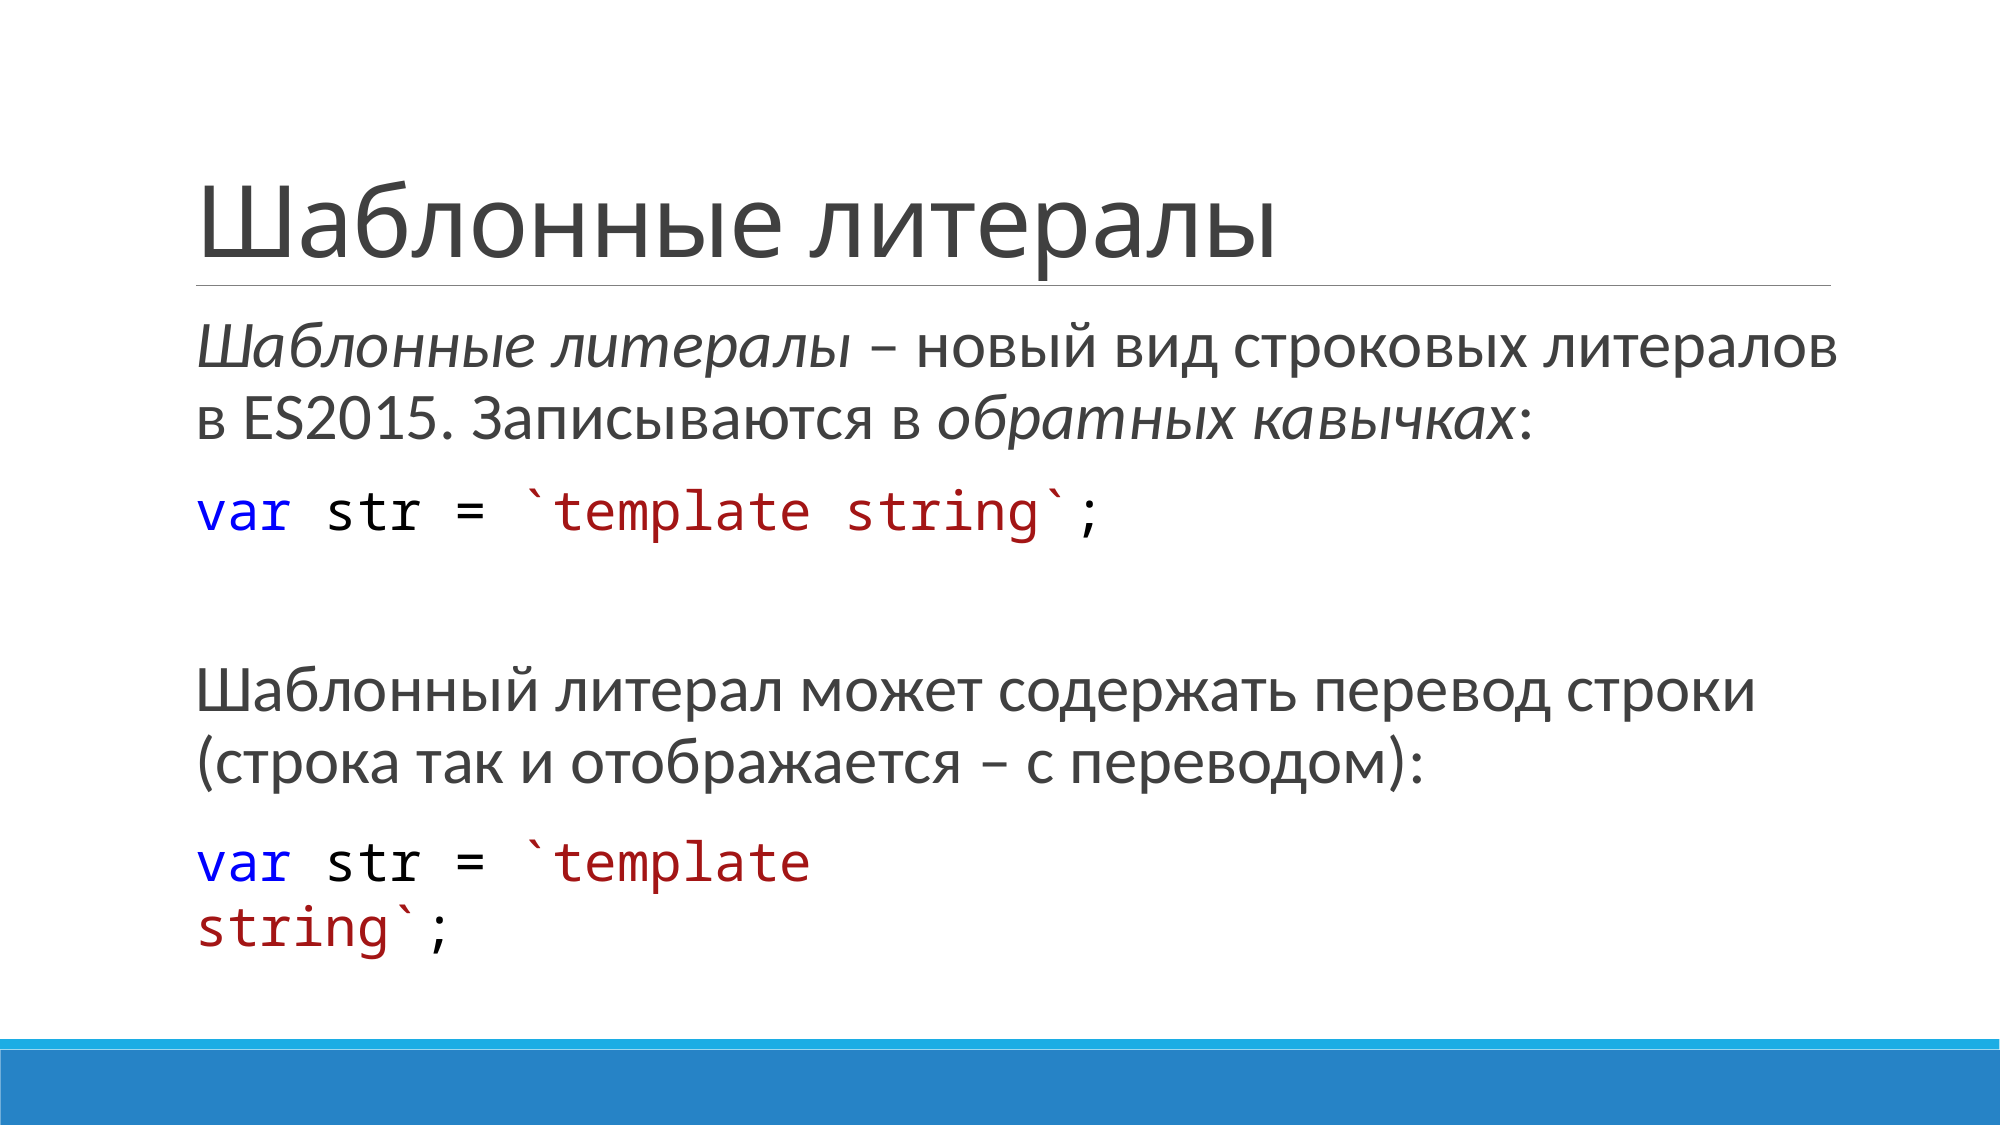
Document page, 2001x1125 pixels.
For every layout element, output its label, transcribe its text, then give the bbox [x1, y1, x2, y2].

list Шаблонные литералы – новый вид строковых литералов в ES2015. Записываются в обратных кавычках: var str = `template string`; Шаблонный литерал может содержать перевод строки (строка так и отображается – с переводом): var str = `template string`; [180, 302, 1845, 963]
title Шаблонные литералы [180, 47, 1830, 285]
